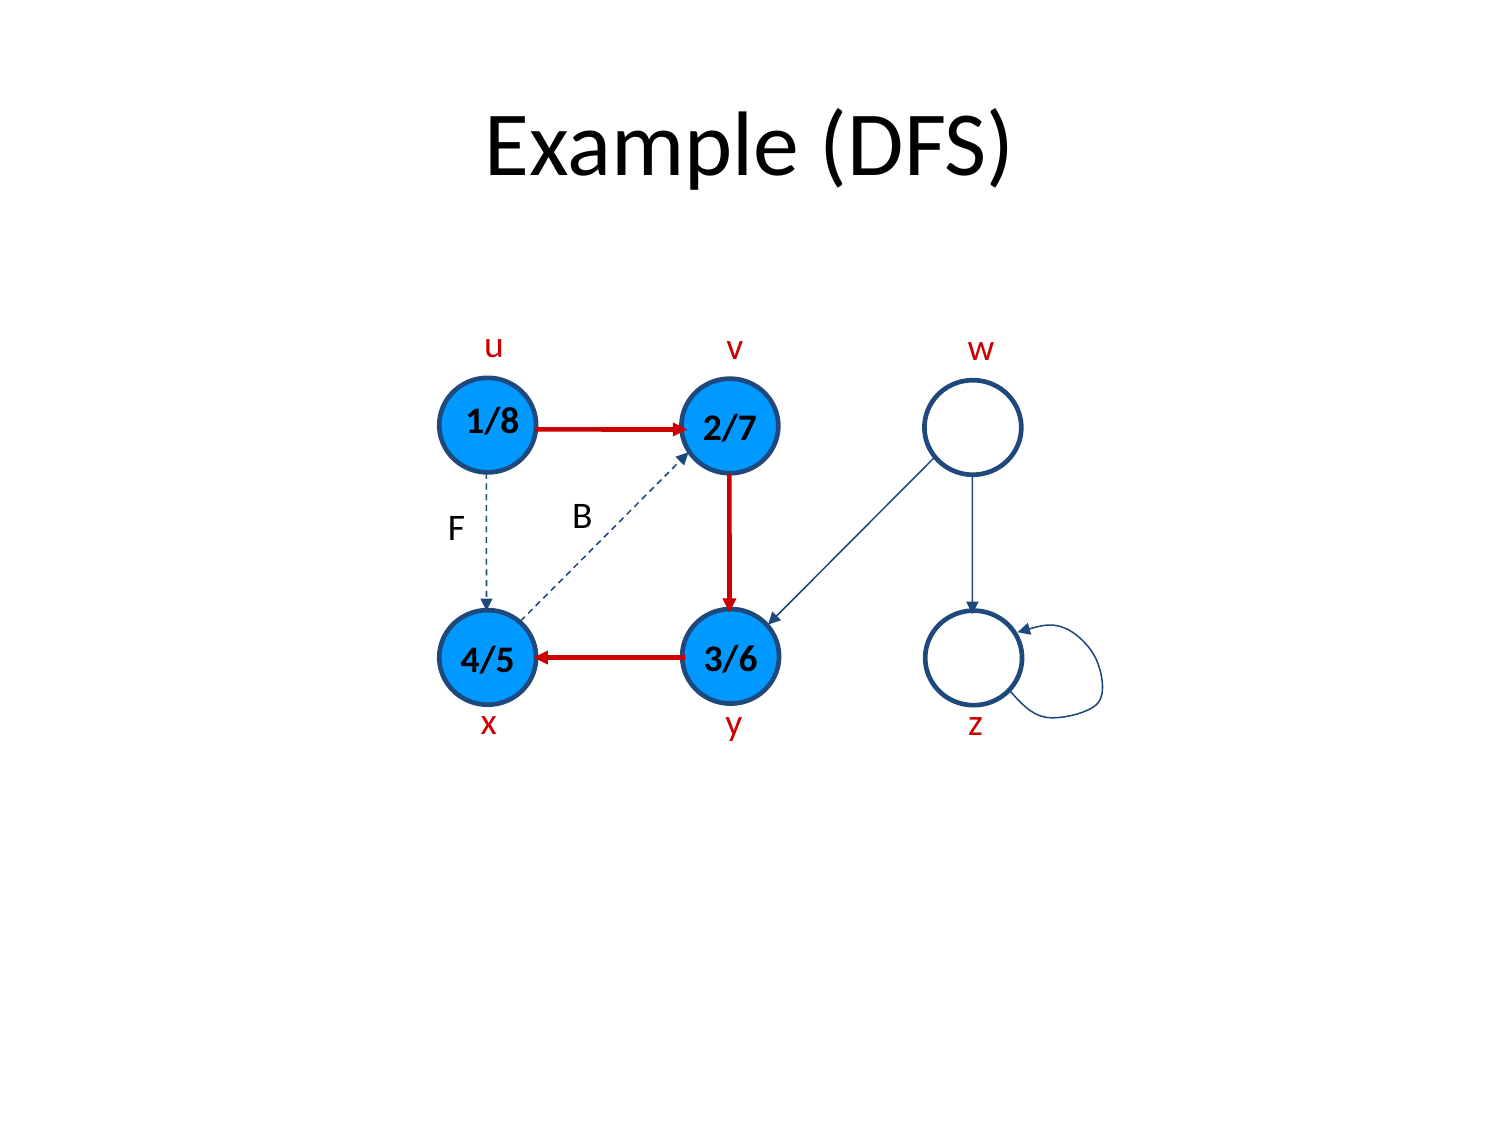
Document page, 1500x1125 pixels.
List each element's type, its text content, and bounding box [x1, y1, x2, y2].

text_box [966, 475, 979, 615]
text_box 4/5 [466, 610, 537, 699]
text_box w [952, 315, 1010, 376]
text_box y [710, 690, 758, 751]
text_box z [953, 690, 998, 750]
text_box 2/7 [681, 378, 779, 474]
text_box 1/8 [450, 388, 535, 448]
text_box [723, 474, 736, 613]
text_box B [557, 484, 608, 544]
text_box [767, 455, 936, 625]
text_box [1008, 622, 1103, 718]
text_box [457, 377, 518, 388]
text_box [535, 423, 687, 436]
title Example (DFS) [75, 45, 1425, 233]
text_box v [711, 314, 759, 374]
text_box u [469, 312, 519, 373]
text_box 3/6 [682, 609, 780, 700]
text_box [925, 610, 1016, 701]
text_box [454, 615, 486, 691]
text_box F [433, 495, 481, 556]
text_box 4/5 [439, 623, 465, 700]
text_box [533, 651, 686, 664]
text_box [480, 595, 493, 611]
text_box x [465, 689, 512, 749]
text_box [924, 380, 1022, 475]
text_box [439, 395, 531, 473]
text_box [675, 452, 689, 466]
